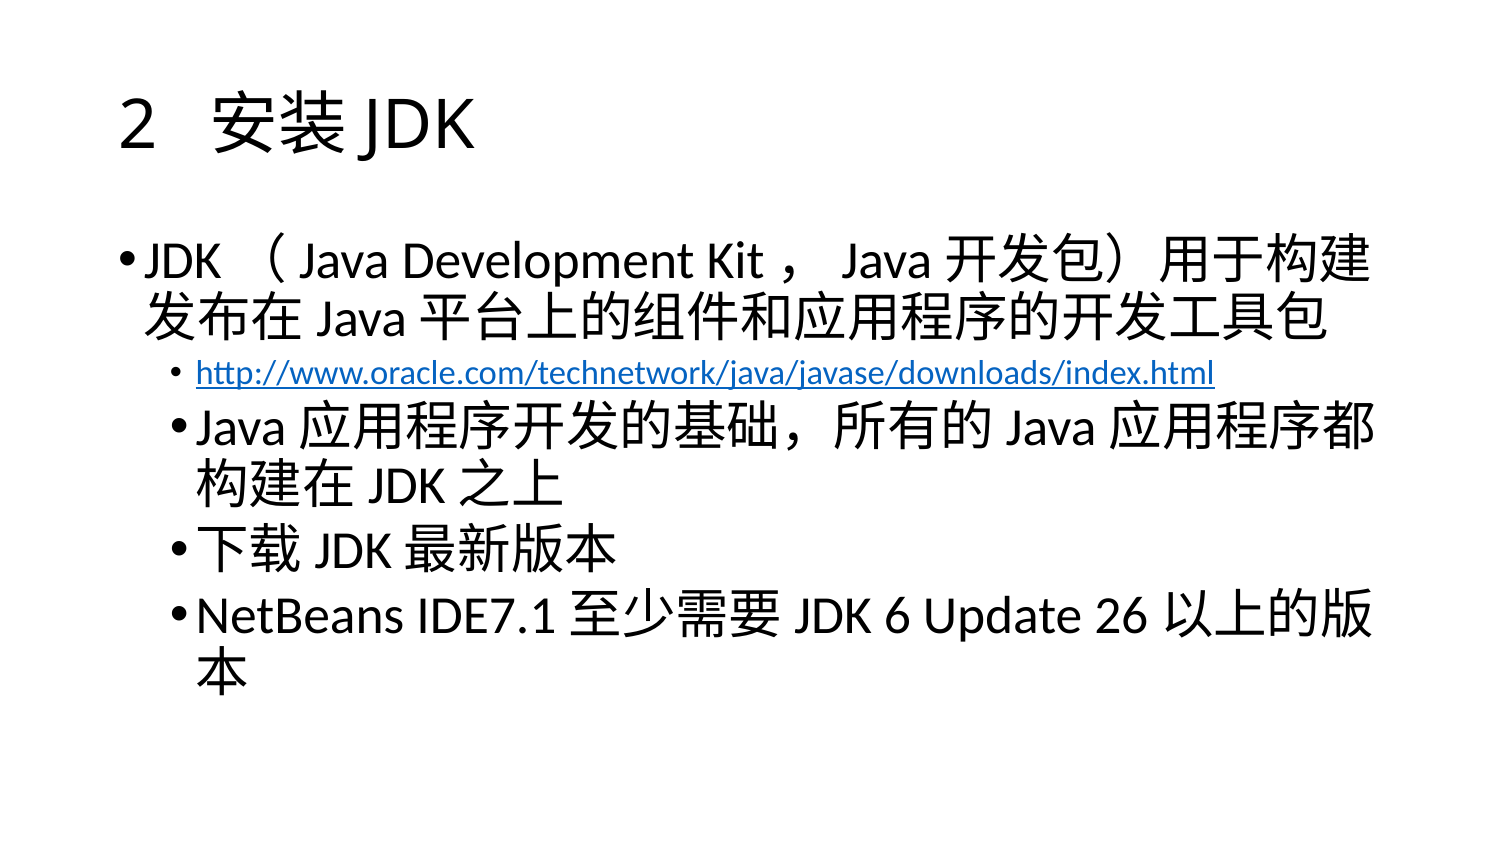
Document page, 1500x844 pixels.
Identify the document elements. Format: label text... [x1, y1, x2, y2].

list JDK（Java Development Kit，Java开发包）用于构建发布在Java平台上的组件和应用程序的开发工具包 http://www.oracle.com/technetwork/java/javase/downloads/index.html Java应用程序开发的基础，所有的Java应用程序都构建在JDK之上 下载JDK最新版本 NetBeans IDE7.1至少需要JDK 6 Update 26以上的版本 [103, 224, 1397, 760]
title 2 安装JDK [103, 44, 1397, 208]
